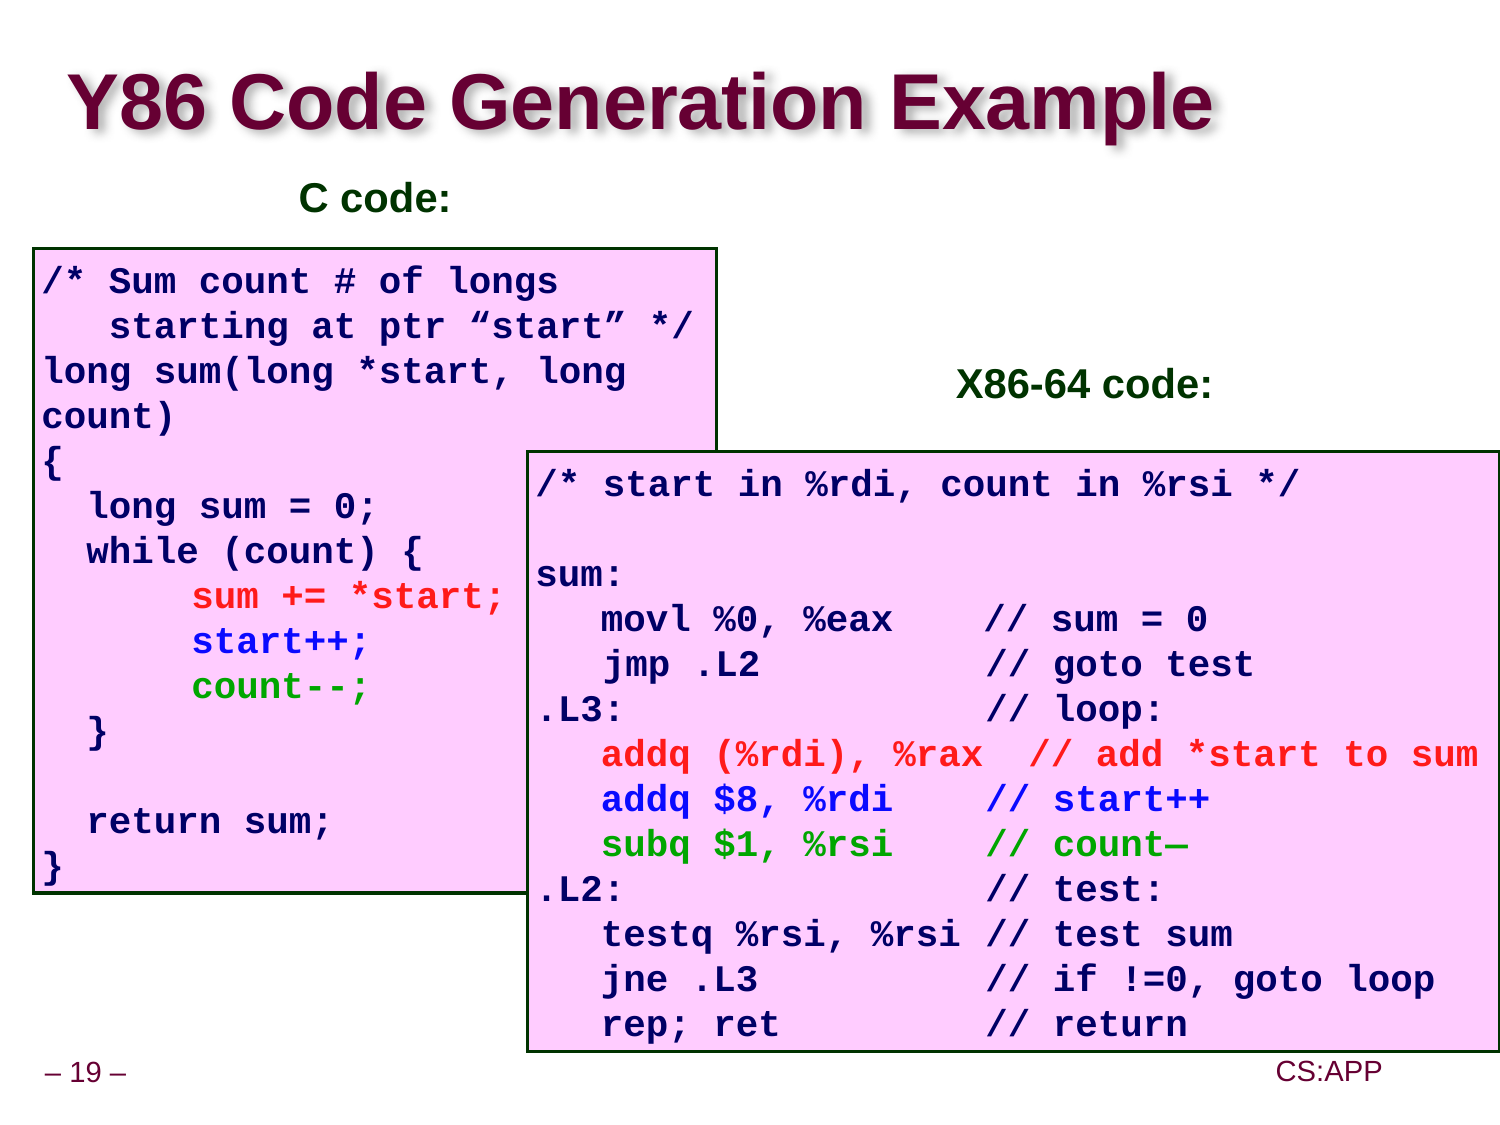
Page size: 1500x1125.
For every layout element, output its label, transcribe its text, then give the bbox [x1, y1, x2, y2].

text_box C code: [40, 167, 710, 263]
title Y86 Code Generation Example [66, 40, 1497, 169]
text_box /* Sum count # of longs starting at ptr “start” */ long sum(long *start, long count) { long sum = 0; while (count) { sum += *start; start++; count--; } return sum; } [33, 248, 717, 893]
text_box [527, 352, 1500, 1058]
